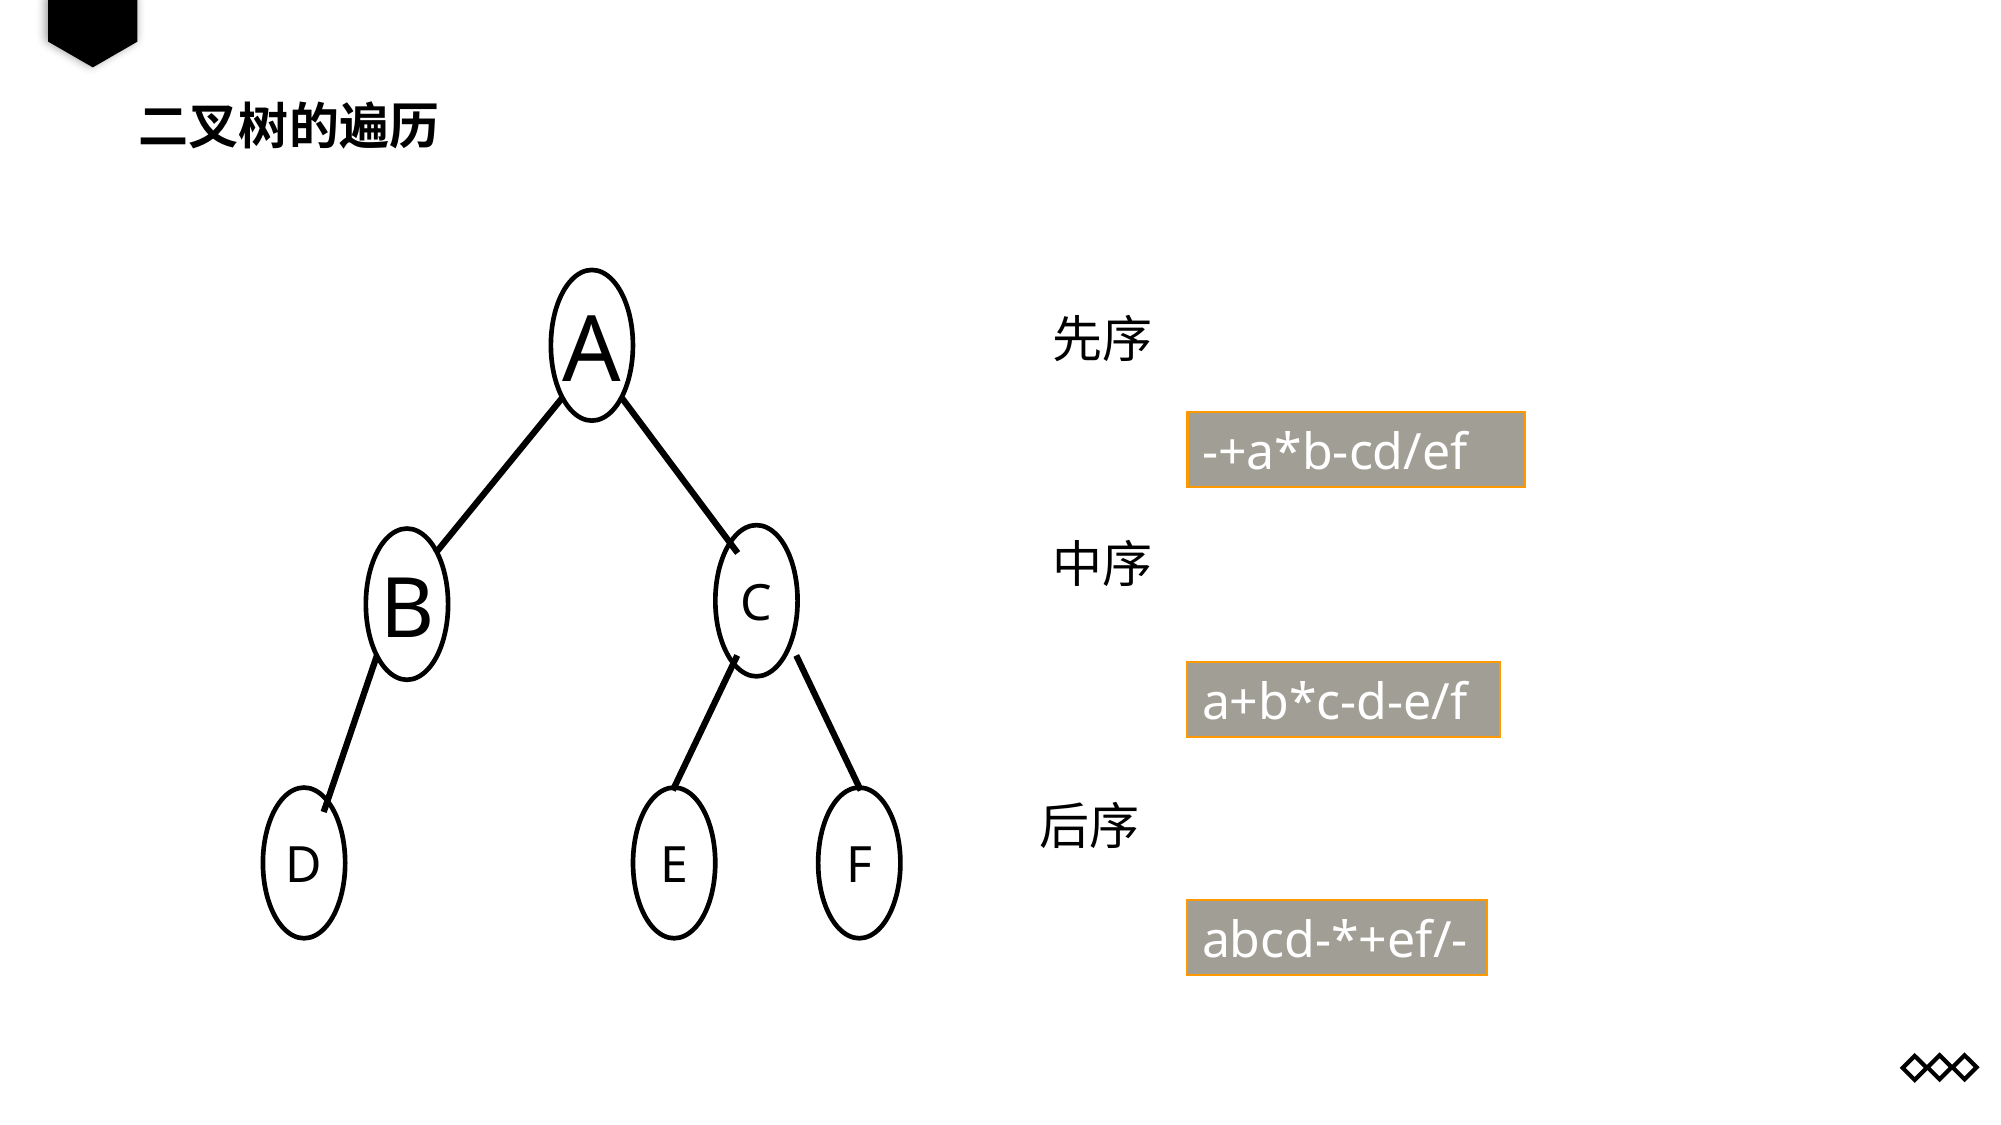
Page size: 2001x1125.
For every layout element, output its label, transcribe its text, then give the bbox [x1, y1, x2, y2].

text_box 中序 [1037, 524, 1650, 600]
text_box abcd-*+ef/- [1187, 899, 1488, 975]
text_box 后序 [1024, 787, 1550, 863]
text_box E [633, 787, 716, 939]
text_box C [715, 525, 798, 677]
text_box B [365, 528, 449, 680]
text_box [47, 0, 139, 69]
text_box D [262, 787, 346, 939]
text_box 先序 [1037, 299, 1650, 375]
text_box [1902, 1055, 1977, 1080]
text_box F [818, 787, 901, 939]
text_box -+a*b-cd/ef [1187, 412, 1525, 488]
text_box A [550, 269, 633, 421]
title 二叉树的遍历 [123, 93, 1877, 162]
text_box a+b*c-d-e/f [1187, 662, 1500, 738]
